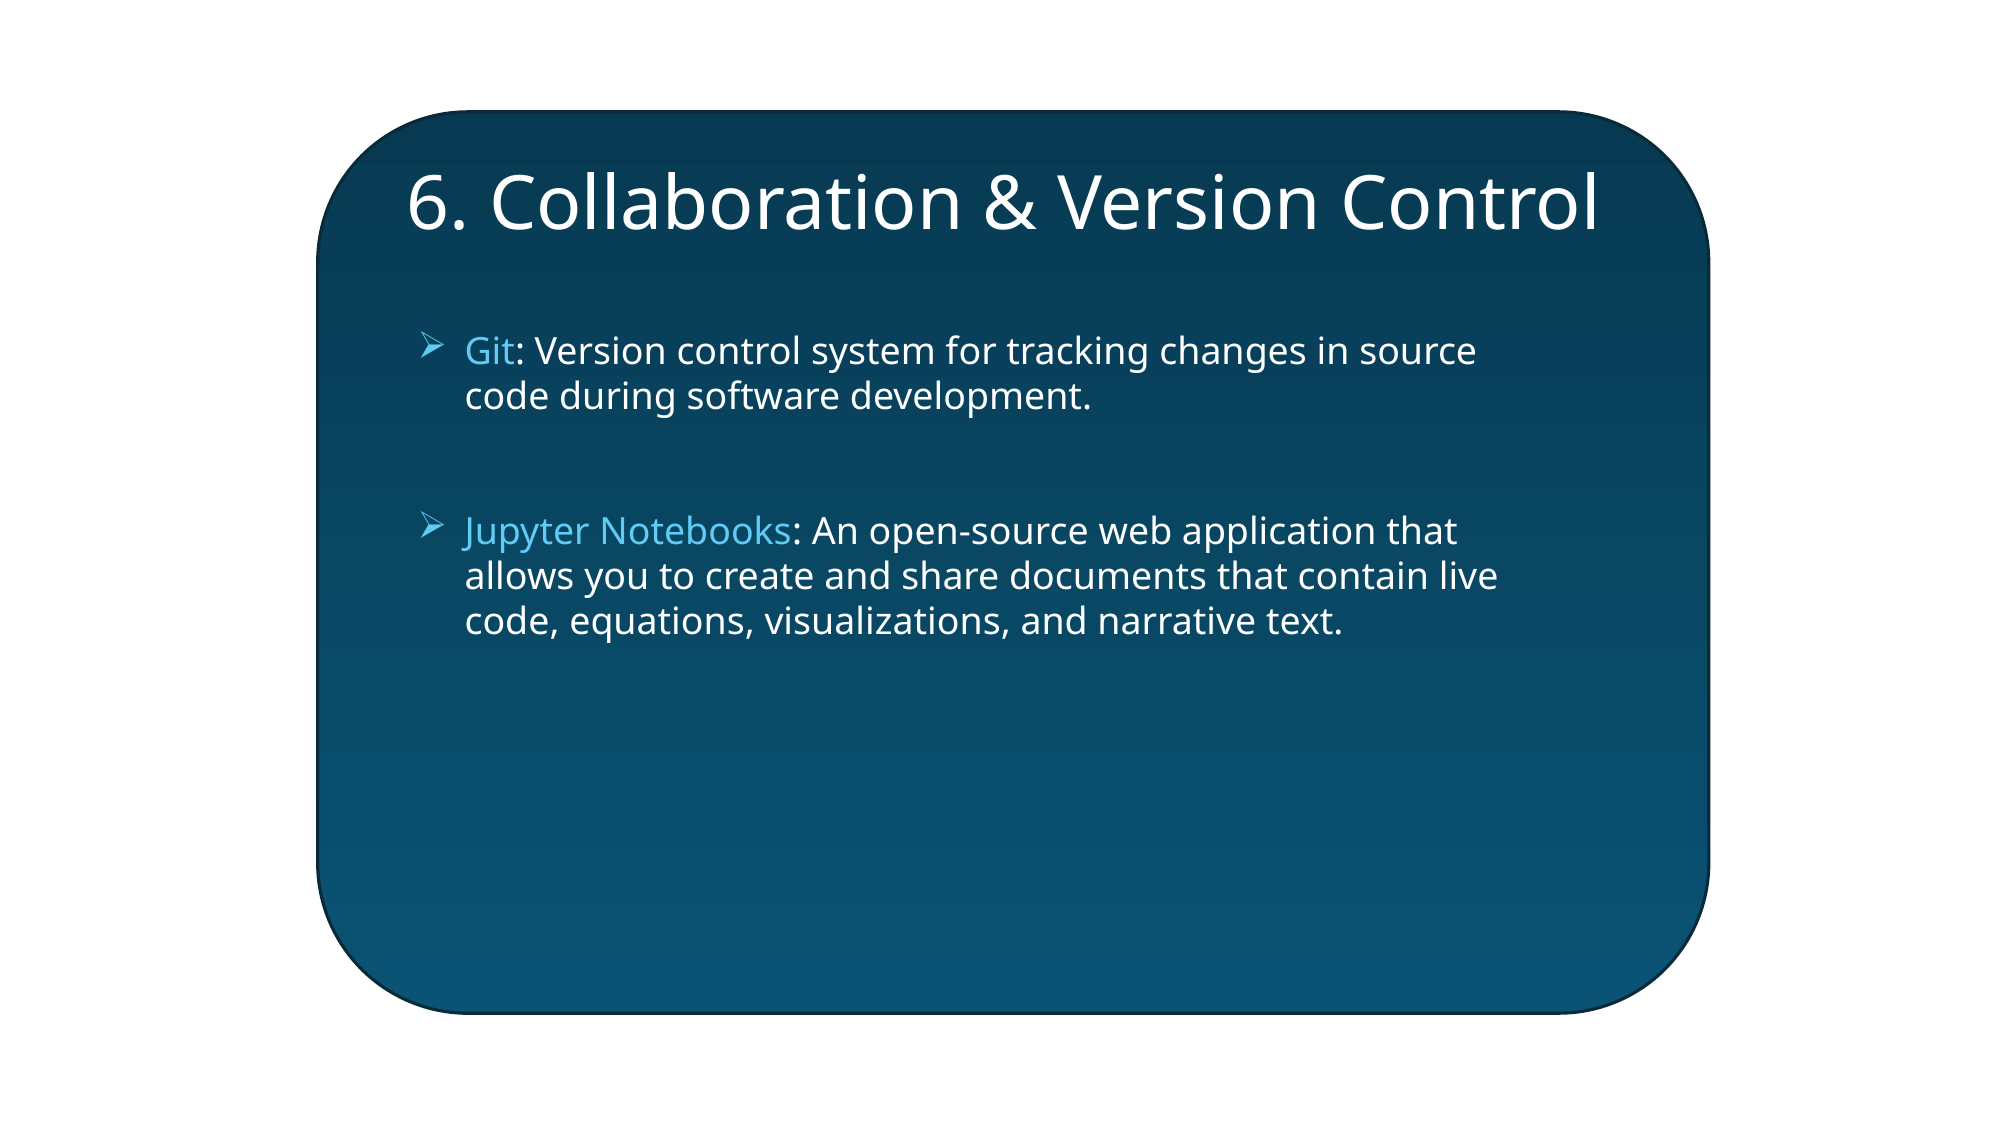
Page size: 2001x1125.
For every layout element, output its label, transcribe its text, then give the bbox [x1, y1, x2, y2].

text_box Git: Version control system for tracking changes in source code during software development. Jupyter Notebooks: An open-source web application that allows you to create and share documents that contain live code, equations, visualizations, and narrative text. [402, 319, 1537, 650]
text_box [316, 110, 1711, 1015]
text_box 6. Collaboration & Version Control [391, 146, 1683, 252]
